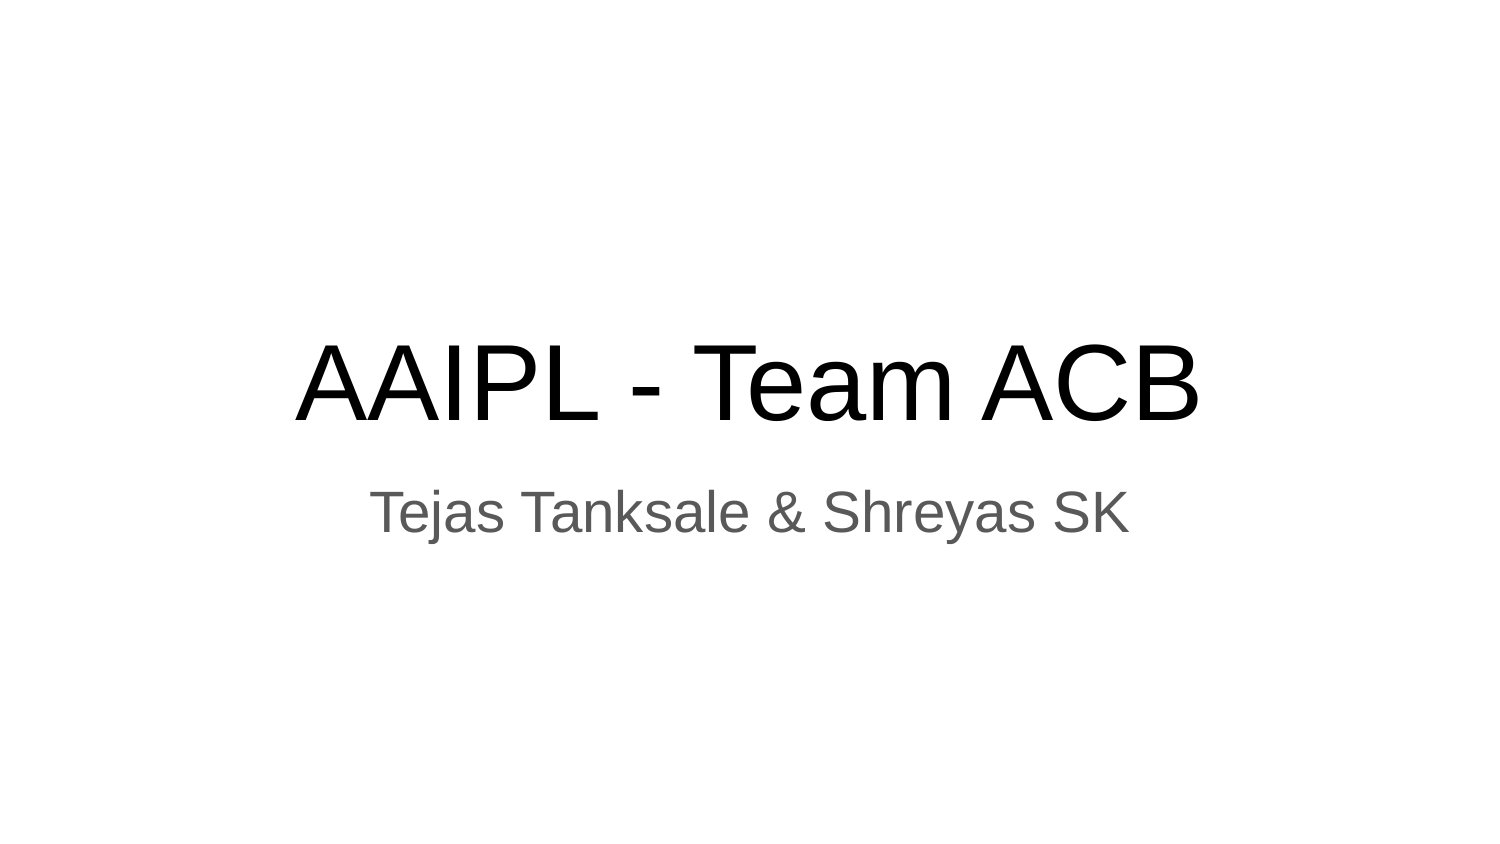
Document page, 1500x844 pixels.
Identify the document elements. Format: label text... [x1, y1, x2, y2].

subtitle Tejas Tanksale & Shreyas SK [51, 464, 1449, 595]
title AAIPL - Team ACB [51, 122, 1449, 459]
